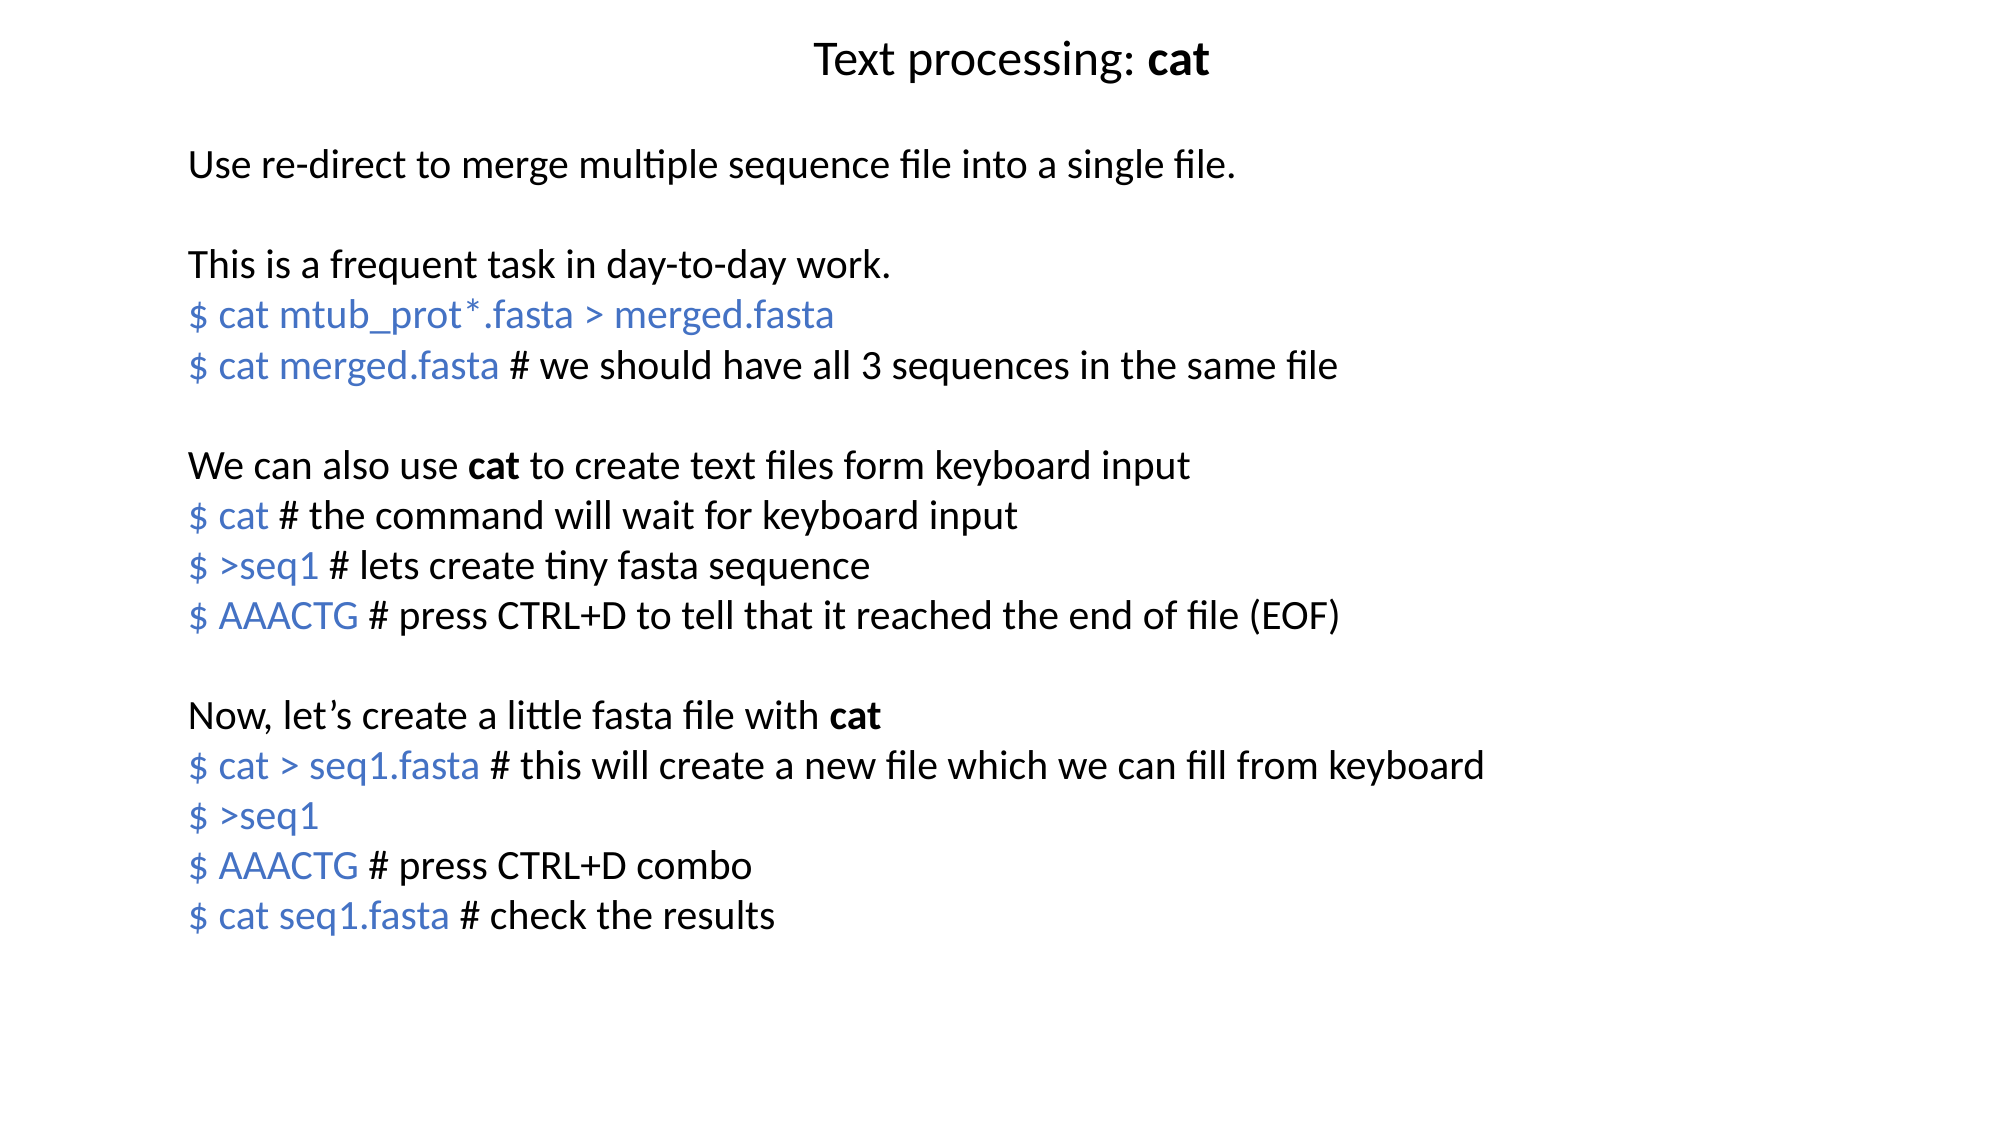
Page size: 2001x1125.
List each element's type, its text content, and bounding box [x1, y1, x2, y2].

text_box Use re-direct to merge multiple sequence file into a single file. This is a frequent task in day-to-day work. $ cat mtub_prot*.fasta > merged.fasta $ cat merged.fasta # we should have all 3 sequences in the same file We can also use cat to create text files form keyboard input $ cat # the command will wait for keyboard input $ >seq1 # lets create tiny fasta sequence $ AAACTG # press CTRL+D to tell that it reached the end of file (EOF) Now, let’s create a little fasta file with cat $ cat > seq1.fasta # this will create a new file which we can fill from keyboard $ >seq1 $ AAACTG # press CTRL+D combo $ cat seq1.fasta # check the results [173, 129, 1502, 1045]
text_box Text processing: cat [798, 18, 1225, 129]
